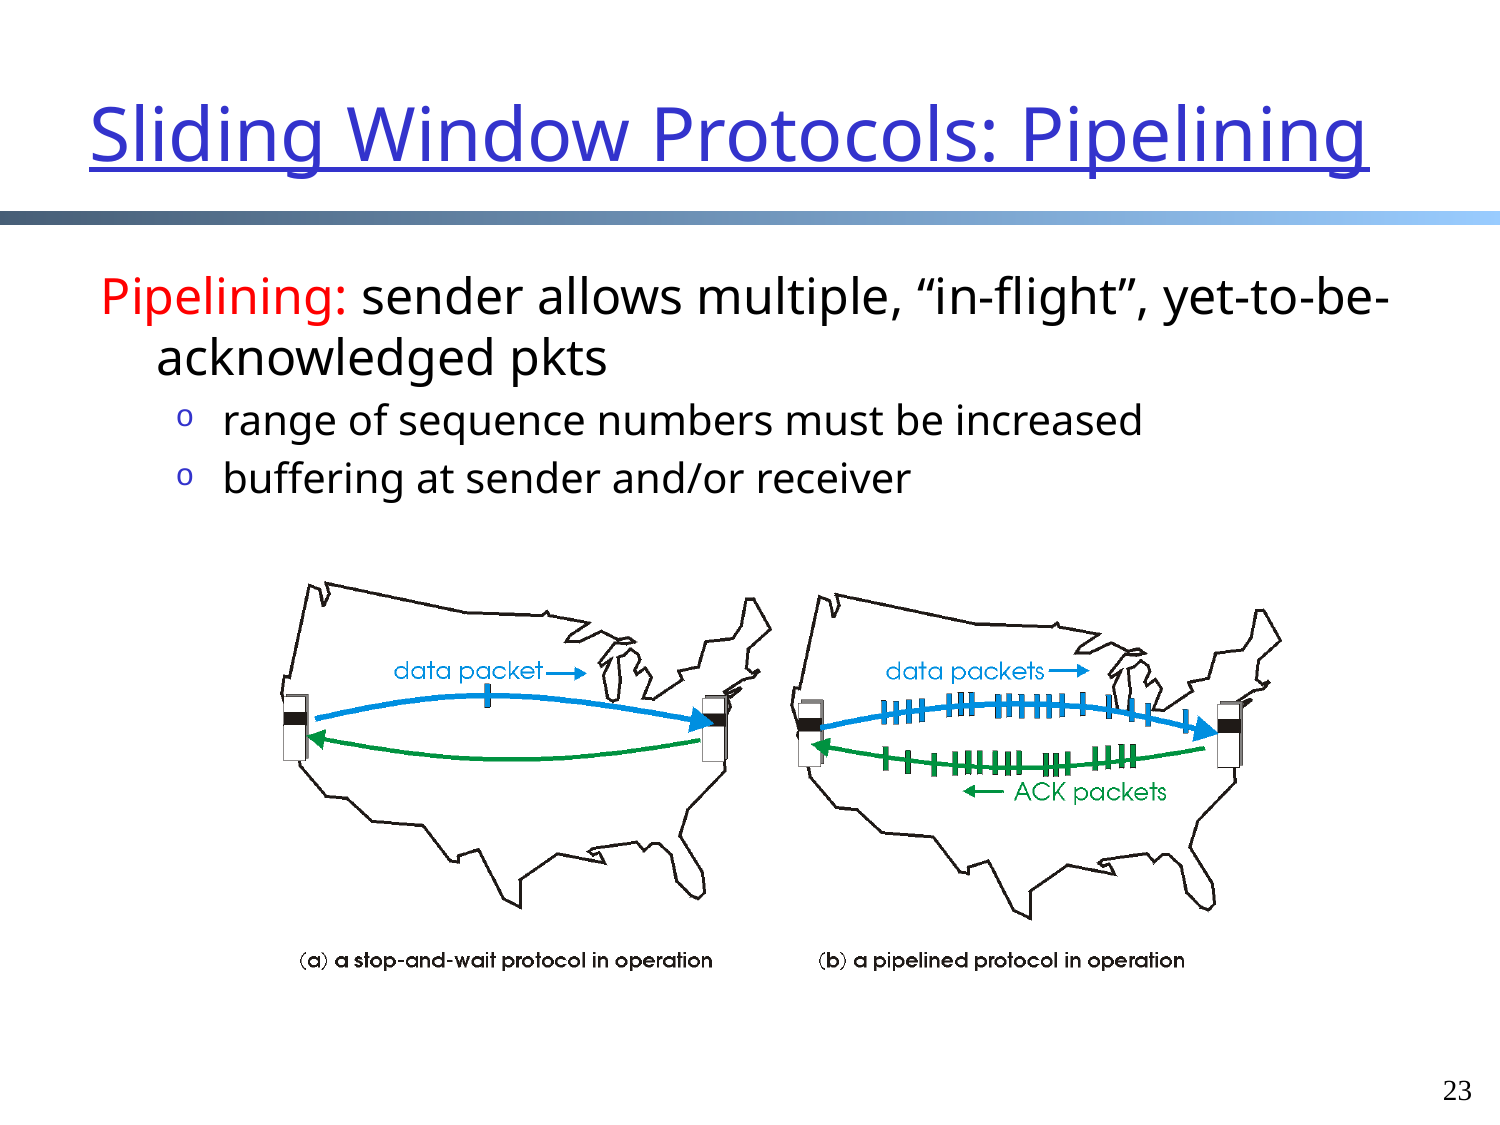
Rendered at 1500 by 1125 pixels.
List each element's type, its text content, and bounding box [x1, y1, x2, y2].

title Sliding Window Protocols: Pipelining [74, 37, 1391, 225]
text_box 23 [1418, 1057, 1488, 1115]
picture [279, 581, 1282, 971]
list Pipelining: sender allows multiple, “in-flight”, yet-to-be-acknowledged pkts range of sequence numbers must be increased buffering at sender and/or receiver [85, 257, 1432, 1067]
